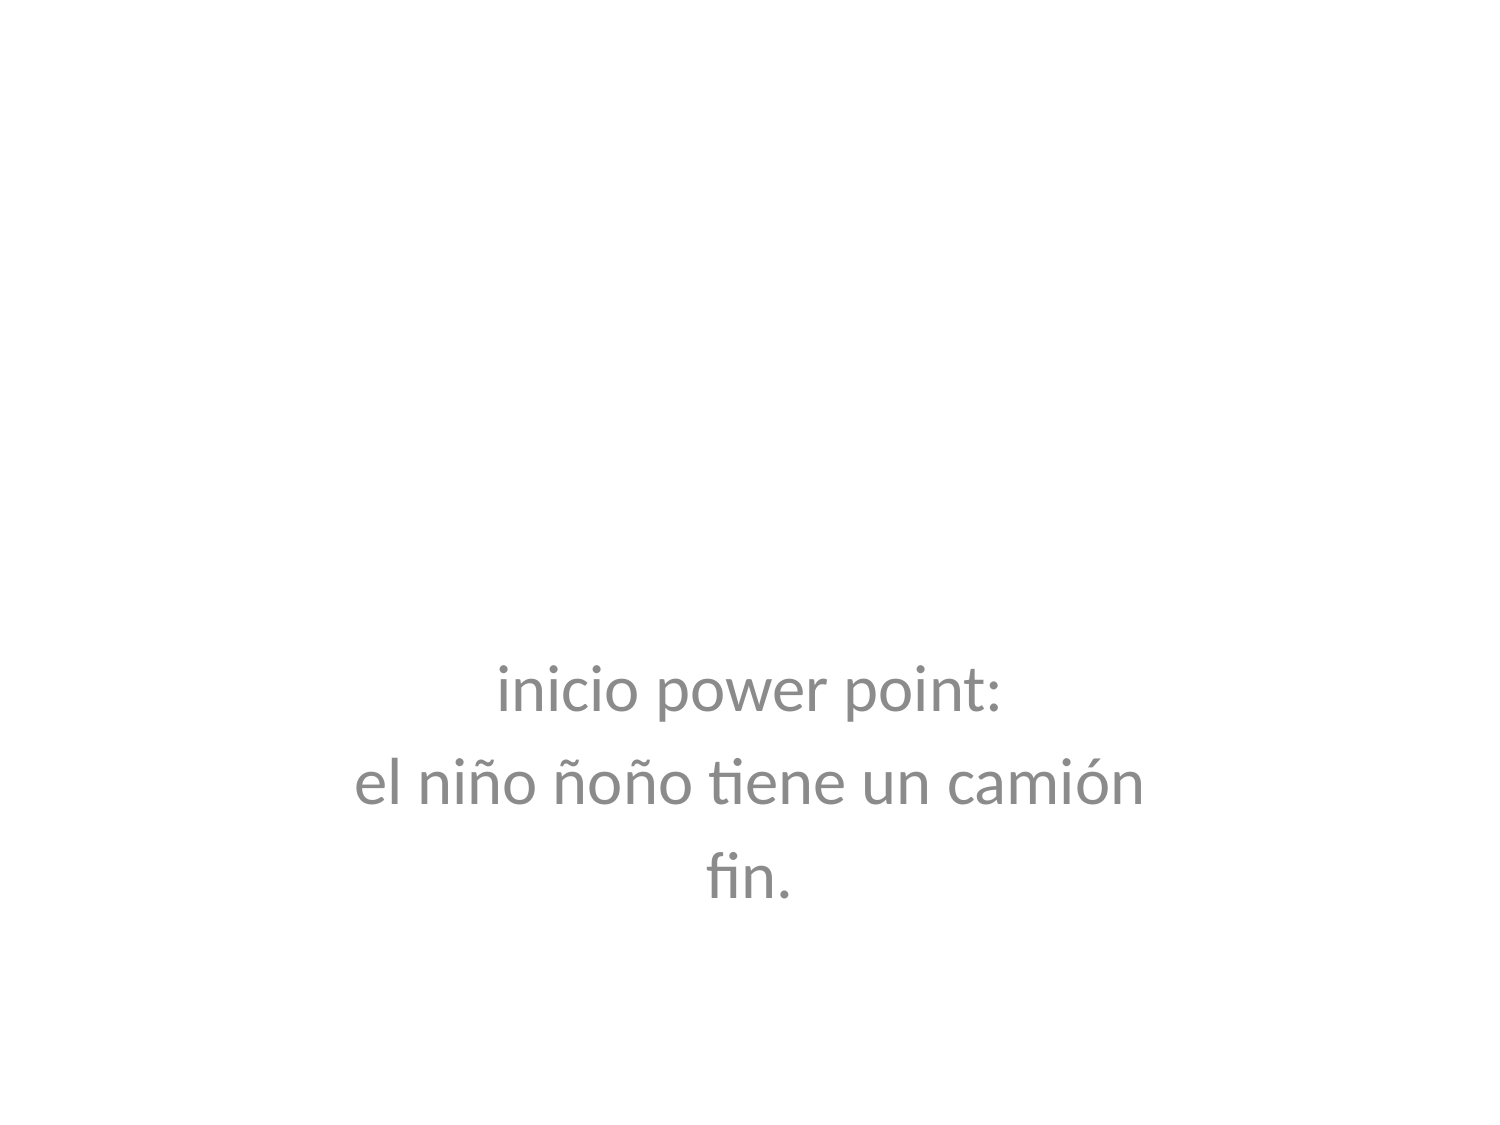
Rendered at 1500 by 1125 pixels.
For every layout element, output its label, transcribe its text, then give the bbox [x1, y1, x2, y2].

subtitle inicio power point: el niño ñoño tiene un camión fin. [225, 637, 1275, 925]
